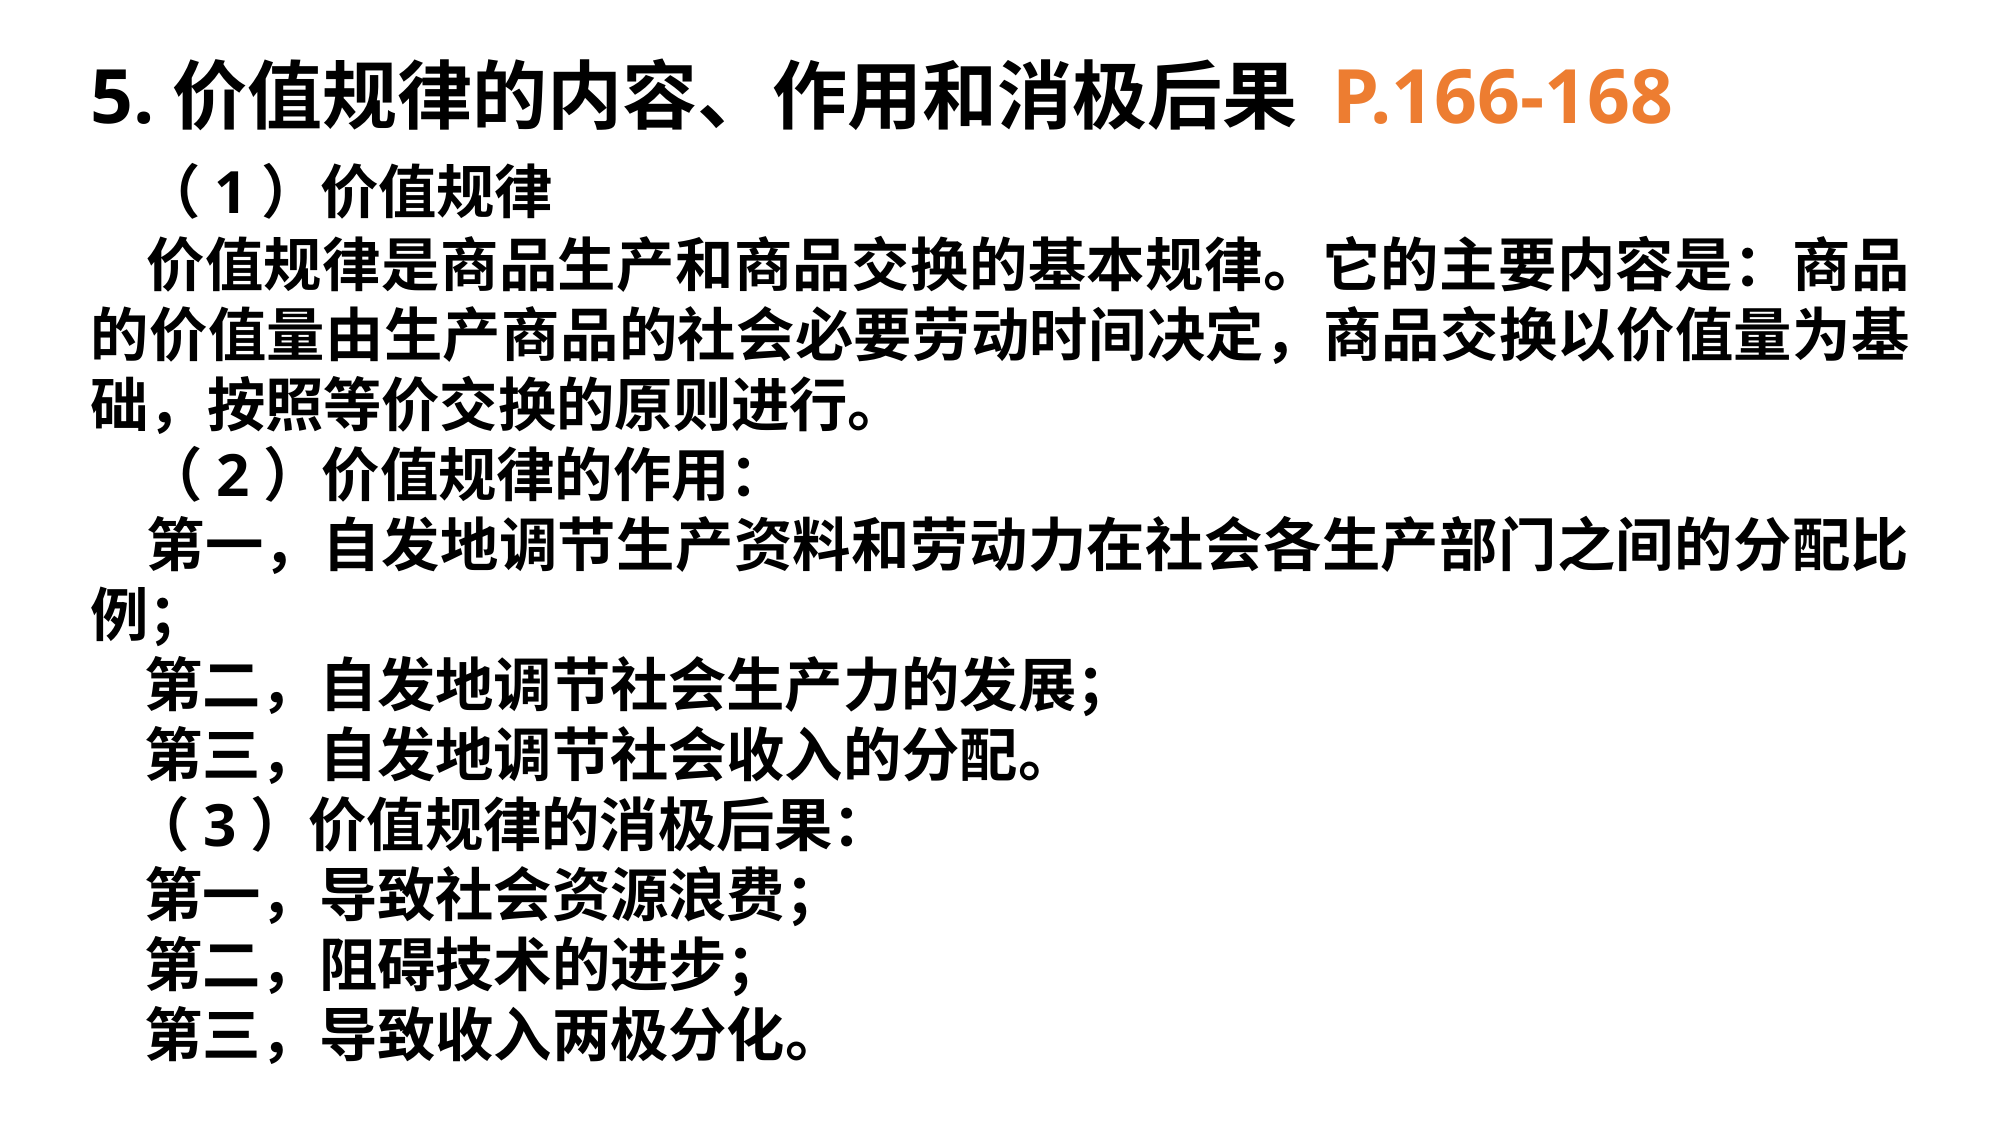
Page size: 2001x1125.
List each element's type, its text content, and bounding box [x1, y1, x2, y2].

text_box 5.价值规律的内容、作用和消极后果 P.166-168 （1）价值规律 价值规律是商品生产和商品交换的基本规律。它的主要内容是：商品的价值量由生产商品的社会必要劳动时间决定，商品交换以价值量为基础，按照等价交换的原则进行。 （2）价值规律的作用： 第一，自发地调节生产资料和劳动力在社会各生产部门之间的分配比例； 第二，自发地调节社会生产力的发展； 第三，自发地调节社会收入的分配。 （3）价值规律的消极后果： 第一，导致社会资源浪费； 第二，阻碍技术的进步； 第三，导致收入两极分化。 [75, 40, 1925, 1076]
